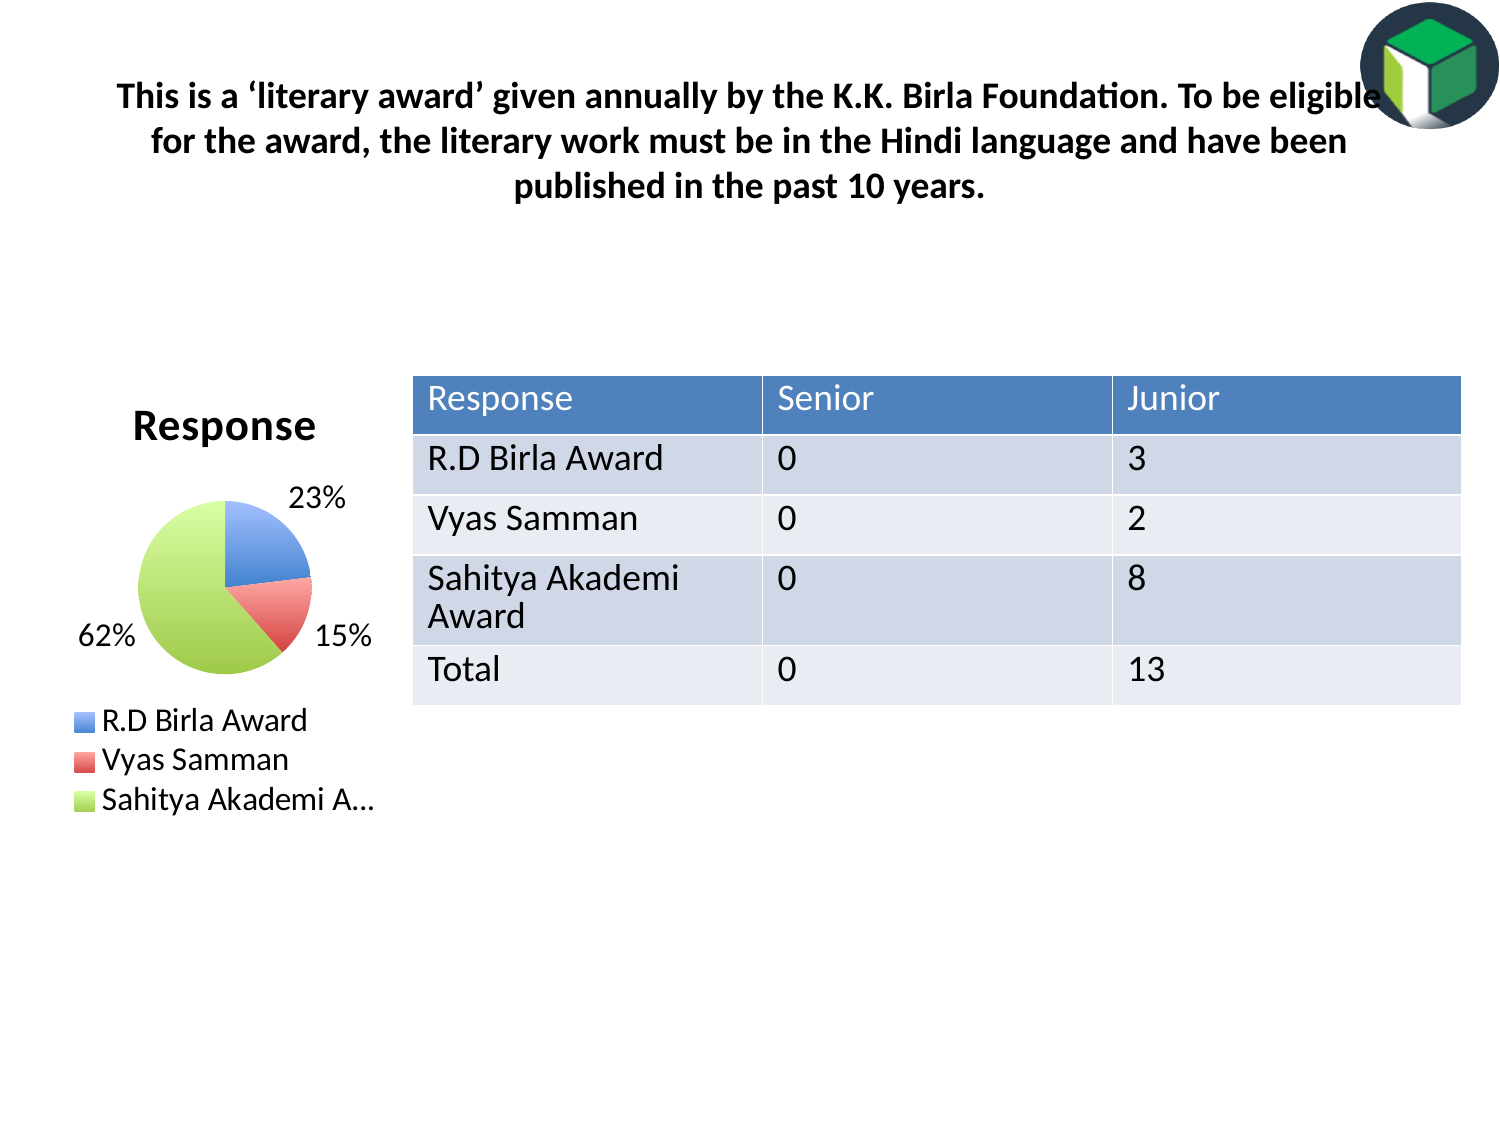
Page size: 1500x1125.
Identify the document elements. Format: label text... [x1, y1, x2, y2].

table_cell 8 [1113, 556, 1461, 645]
table_cell 3 [1113, 436, 1461, 494]
table_cell 13 [1113, 646, 1461, 705]
chart [0, 374, 451, 826]
table_header Junior [1113, 376, 1461, 434]
table_cell Vyas Samman [454, 496, 762, 554]
title This is a ‘literary award’ given annually by the K.K. Birla Foundation. To be eligible for the award, the literary work must be in the Hindi language and have been published in the past 10 years. [75, 45, 1425, 233]
table_cell R.D Birla Award [454, 436, 762, 494]
table_cell 0 [763, 496, 1112, 554]
table_cell 0 [763, 646, 1112, 705]
table_cell Sahitya Akademi Award [454, 556, 762, 645]
table_header Senior [763, 376, 1112, 434]
picture [1360, 2, 1499, 130]
table_cell 0 [763, 556, 1112, 645]
table_cell Total [454, 646, 762, 705]
table_cell 0 [763, 436, 1112, 494]
table_header Response [452, 376, 762, 434]
table_cell 2 [1113, 496, 1461, 554]
